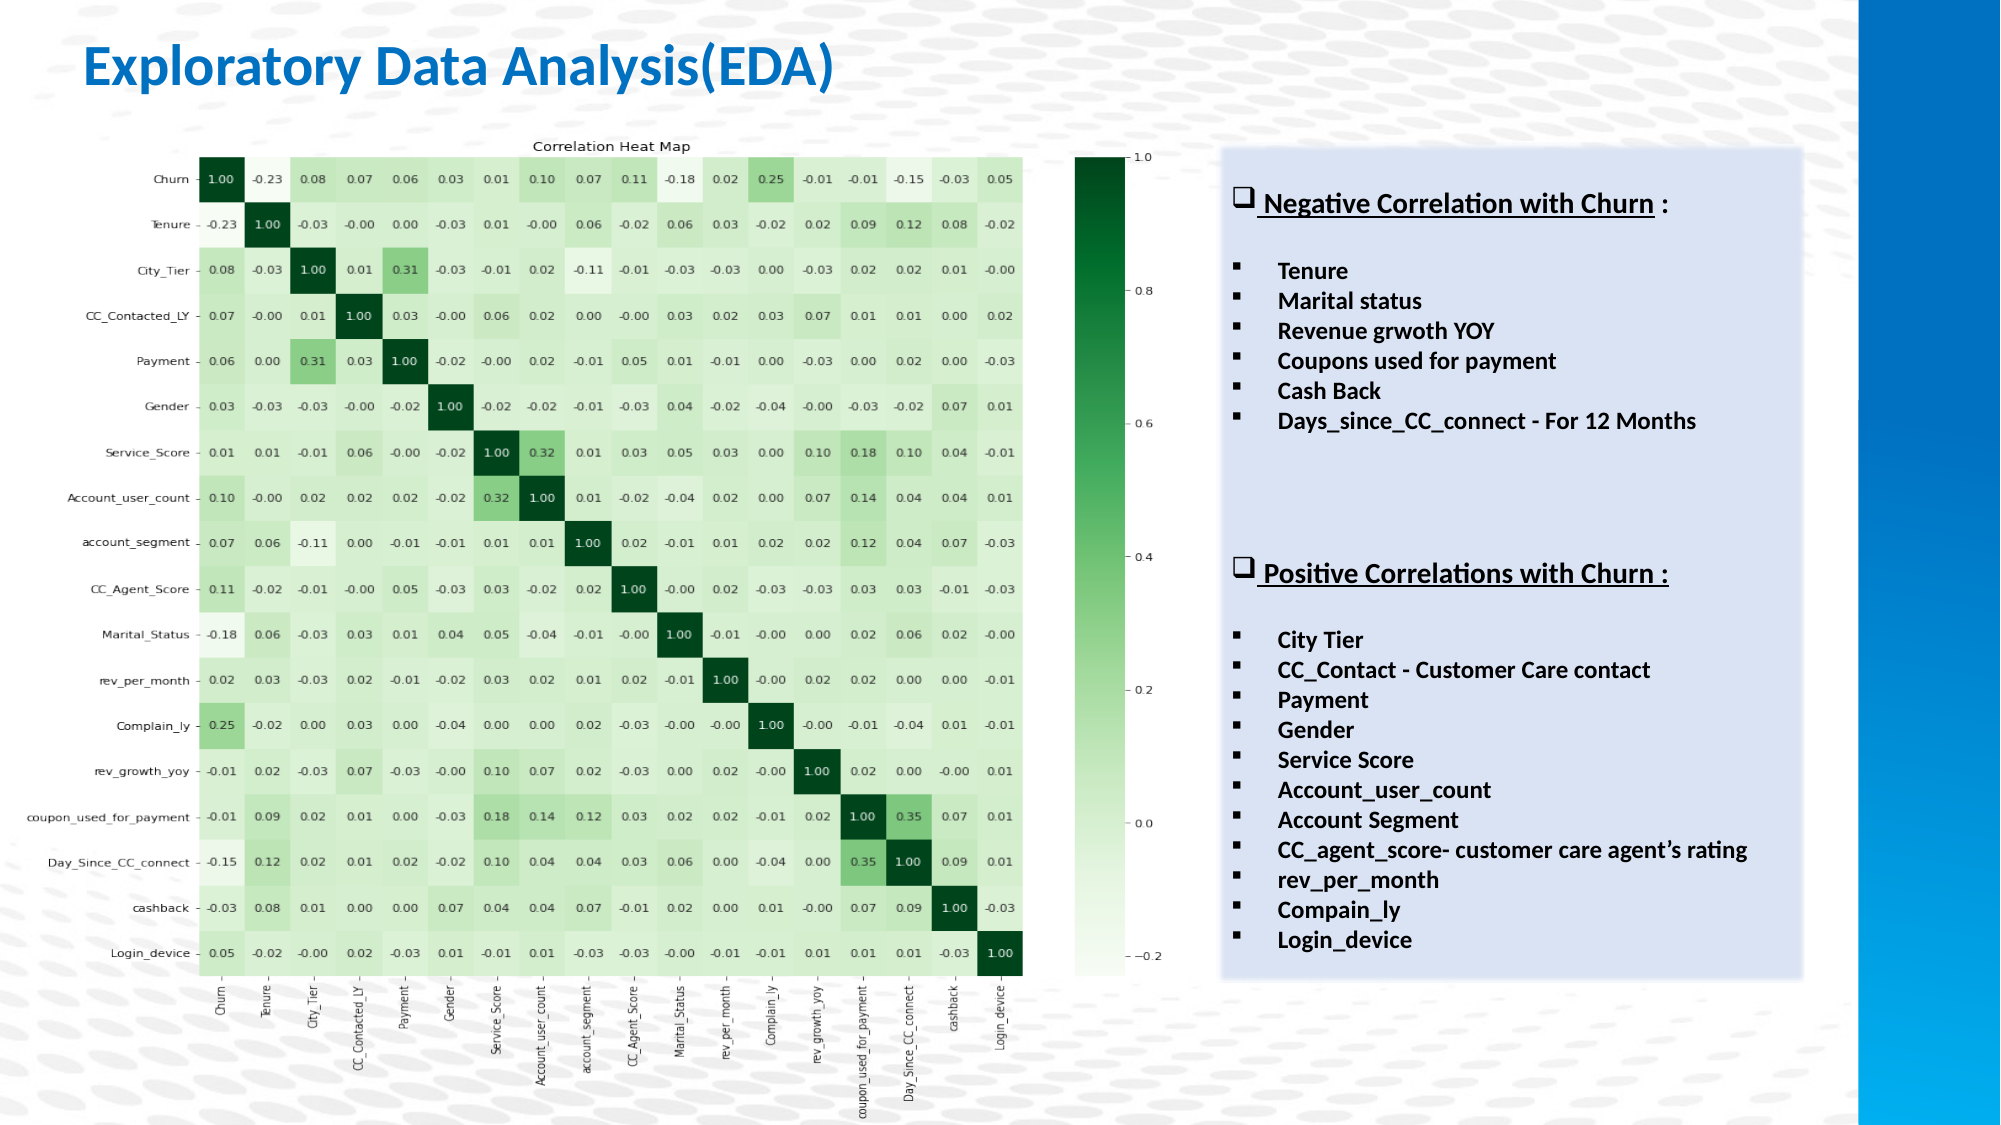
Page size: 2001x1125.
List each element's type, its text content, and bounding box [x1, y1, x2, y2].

text_box Exploratory Data Analysis(EDA) [52, 19, 867, 105]
text_box Negative Correlation with Churn : Tenure Marital status Revenue grwoth YOY Coupons used for payment Cash Back Days_since_CC_connect - For 12 Months Positive Correlations with Churn : City Tier CC_Contact - Customer Care contact Payment Gender Service Score Account_user_count Account Segment CC_agent_score- customer care agent’s rating rev_per_month Compain_ly Login_device [1225, 151, 1799, 976]
picture [0, 0, 2000, 1125]
